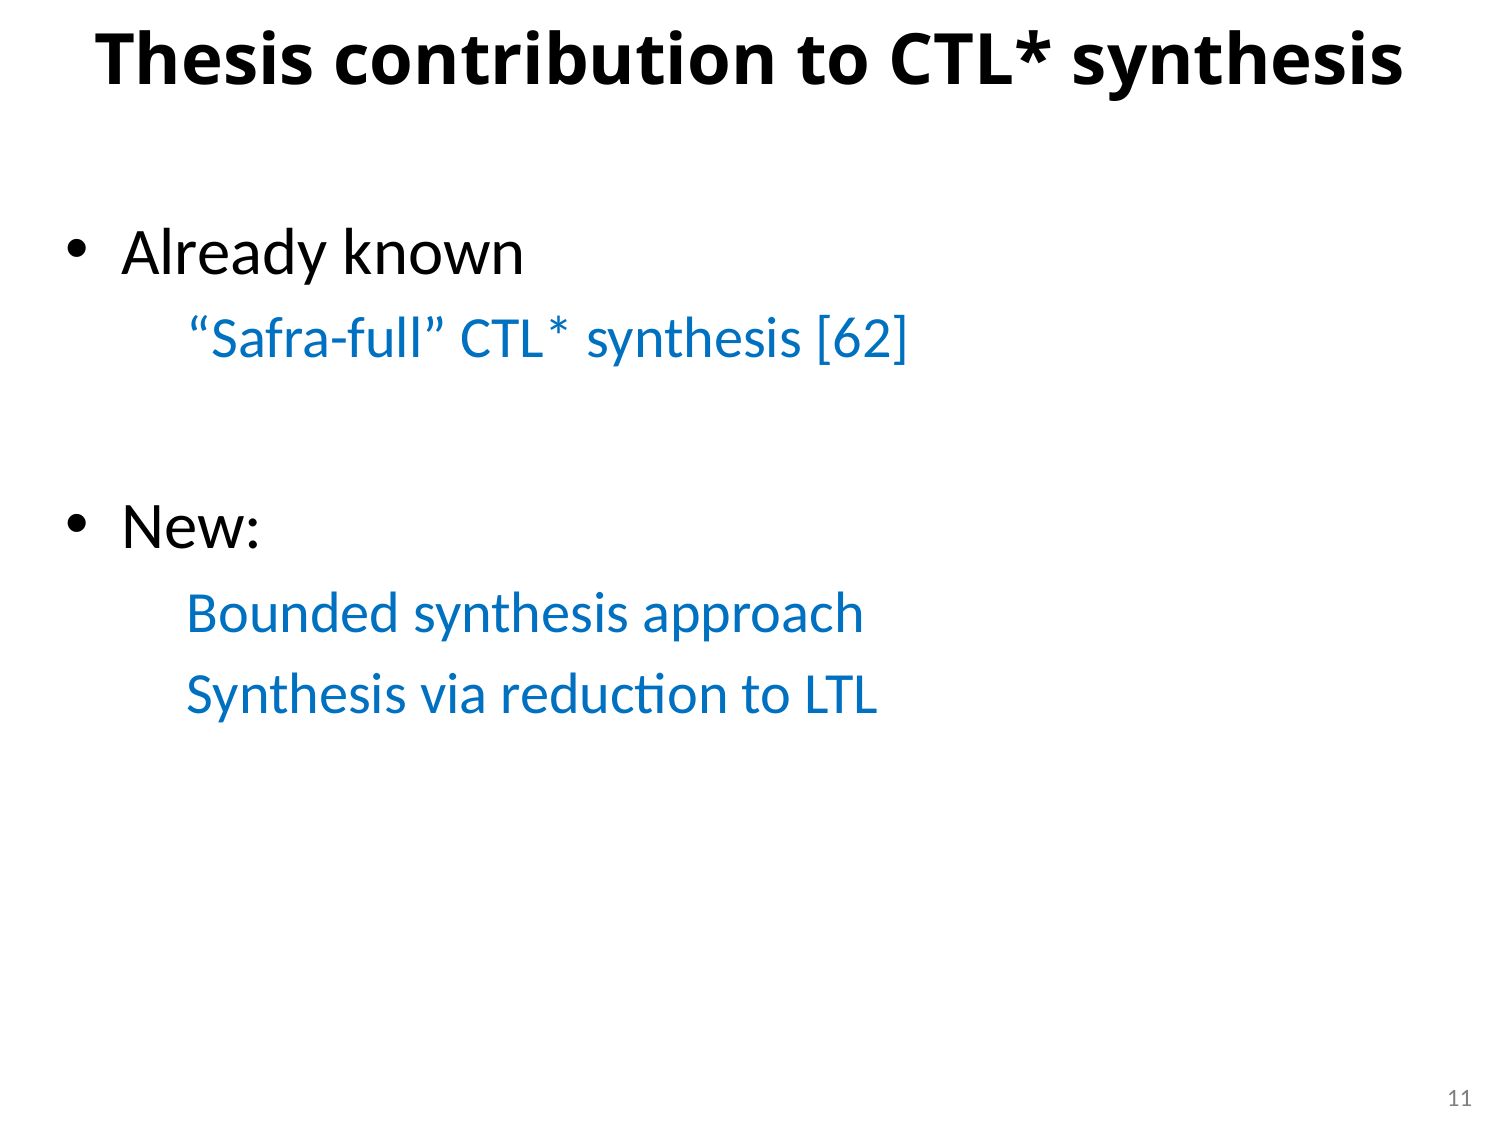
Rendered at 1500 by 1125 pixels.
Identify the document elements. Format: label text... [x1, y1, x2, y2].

slide_number 11 [1387, 1066, 1488, 1125]
list Already known “Safra-full” CTL* synthesis [62] New: Bounded synthesis approach Synthesis via reduction to LTL [50, 200, 1450, 1025]
title Thesis contribution to CTL* synthesis [0, 0, 1500, 107]
